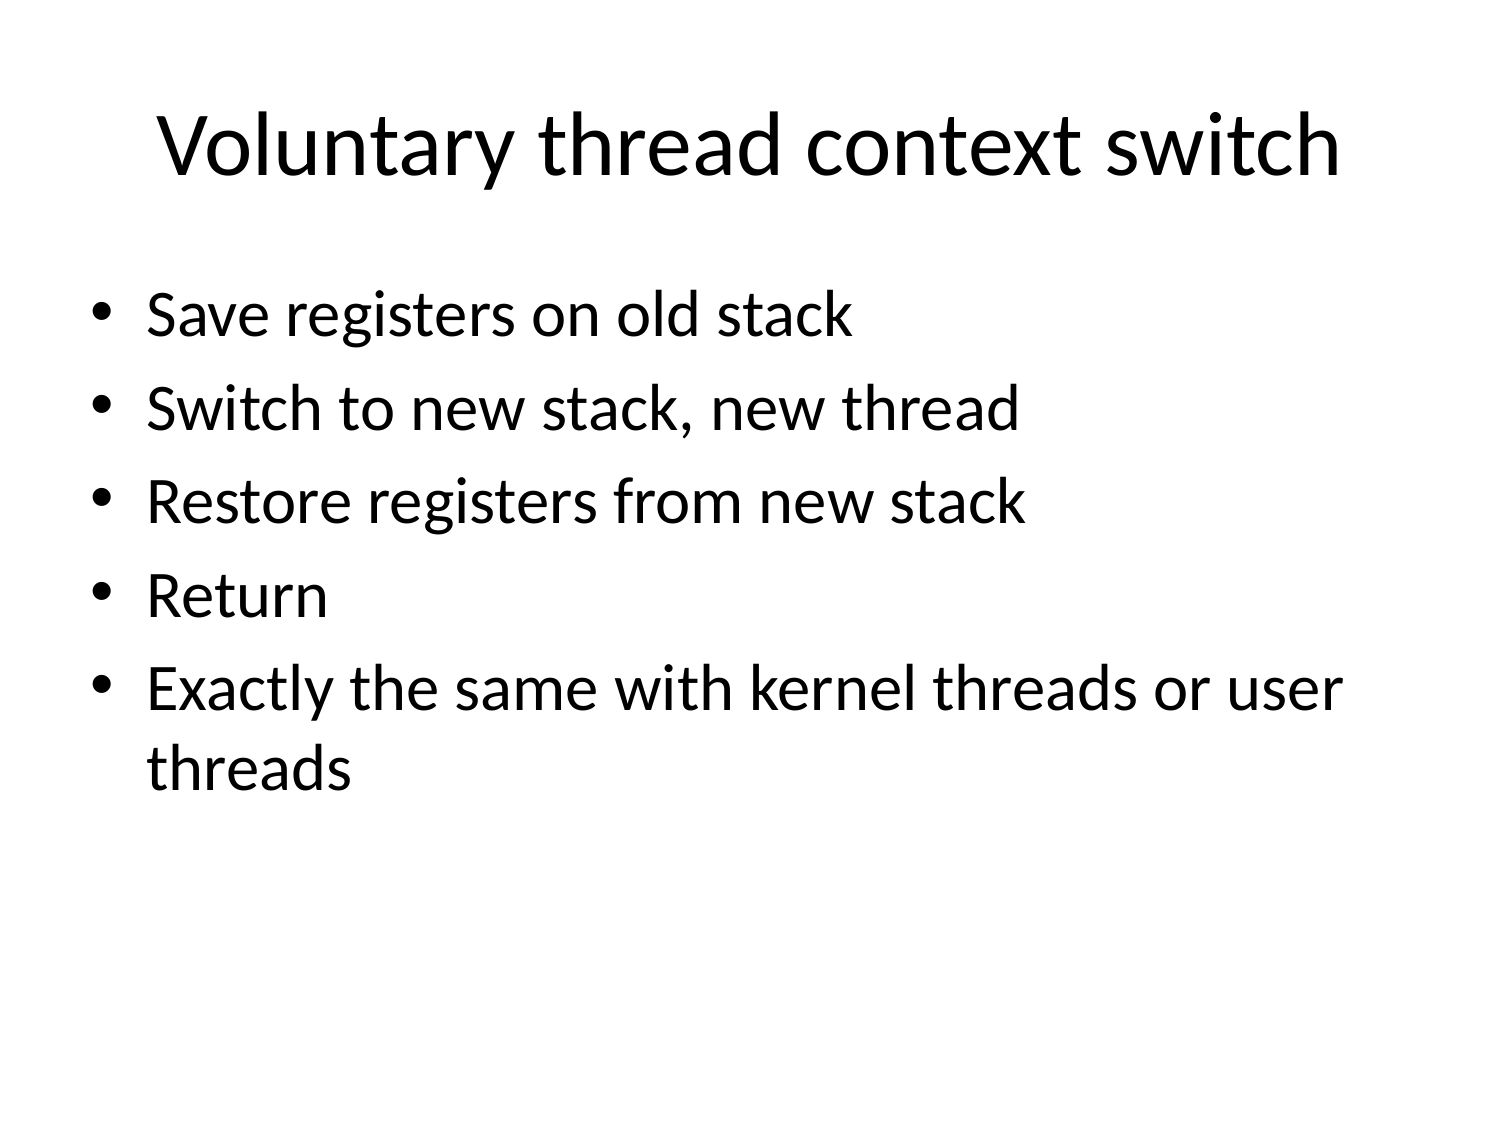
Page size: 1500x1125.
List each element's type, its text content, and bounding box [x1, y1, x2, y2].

title Voluntary thread context switch [75, 45, 1425, 233]
list Save registers on old stack Switch to new stack, new thread Restore registers from new stack Return Exactly the same with kernel threads or user threads [75, 262, 1425, 1005]
